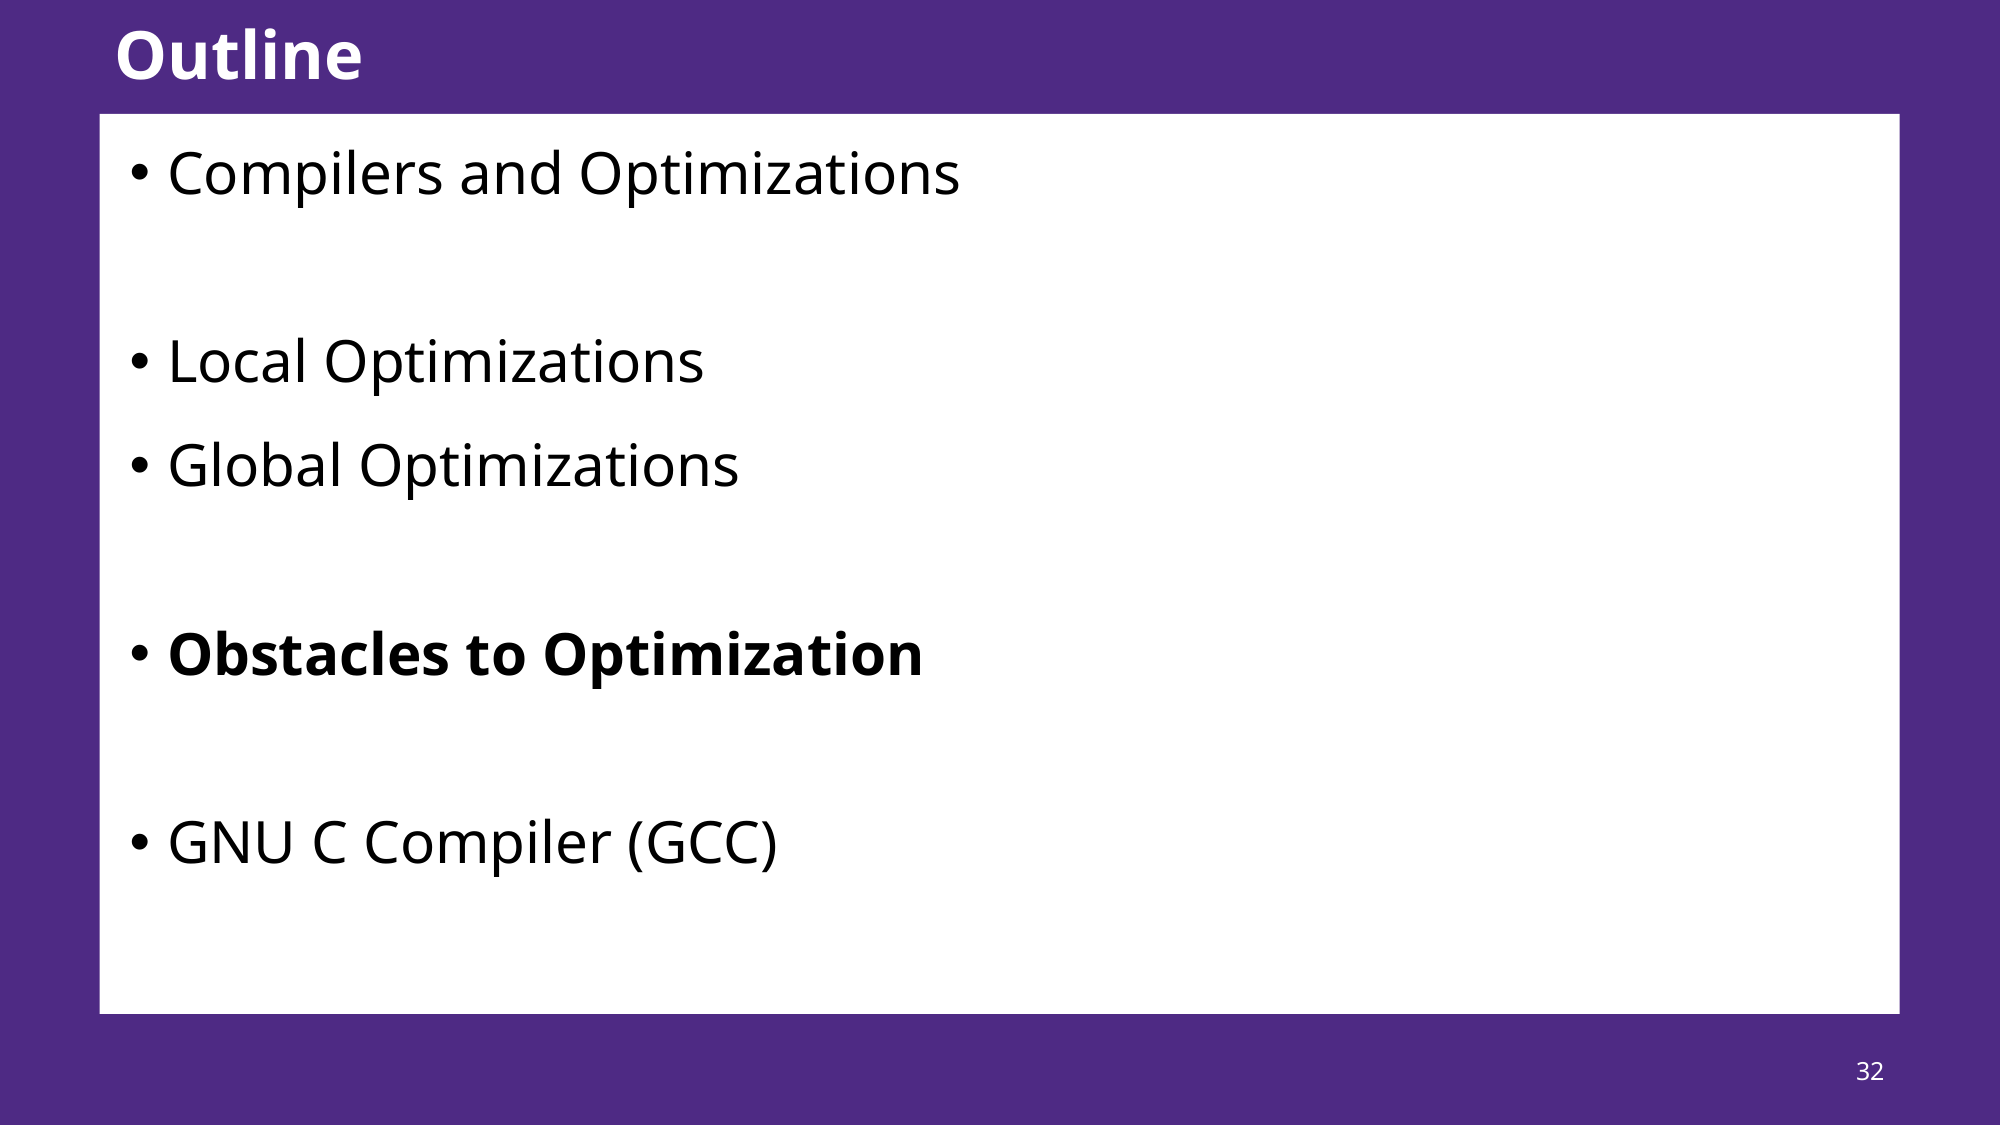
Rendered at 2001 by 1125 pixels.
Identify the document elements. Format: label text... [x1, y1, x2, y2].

list Compilers and Optimizations Local Optimizations Global Optimizations Obstacles to Optimization GNU C Compiler (GCC) [99, 114, 1900, 1014]
title Outline [99, 1, 1900, 114]
slide_number 32 [1749, 1042, 1900, 1103]
